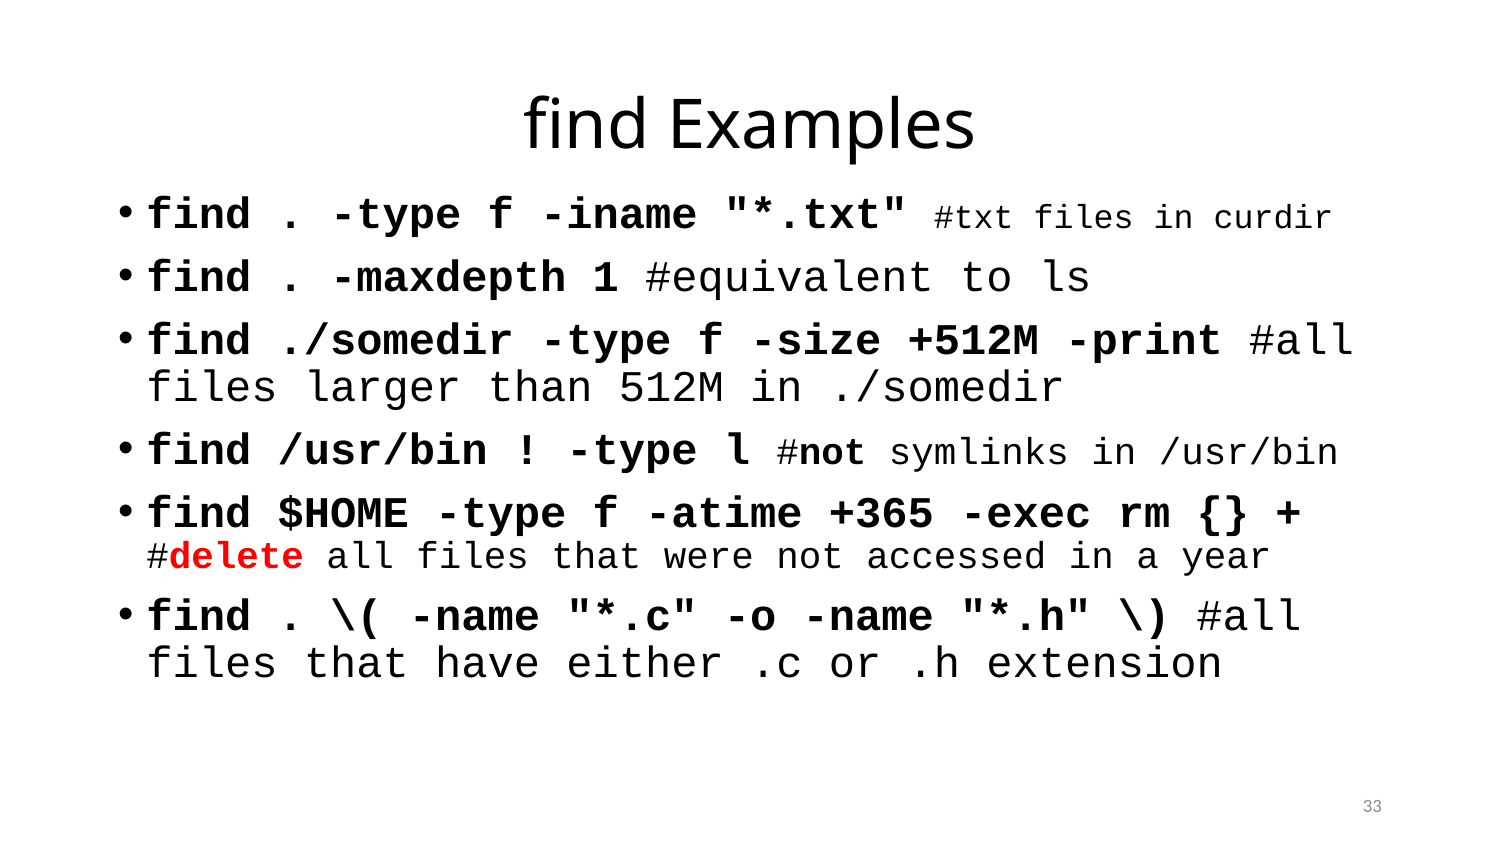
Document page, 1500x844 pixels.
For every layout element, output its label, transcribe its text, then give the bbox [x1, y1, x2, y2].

slide_number 33 [1059, 782, 1397, 827]
title find Examples [103, 44, 1397, 183]
list find . -type f -iname "*.txt" #txt files in curdir find . -maxdepth 1 #equivalent to ls find ./somedir -type f -size +512M -print #all files larger than 512M in ./somedir find /usr/bin ! -type l #not symlinks in /usr/bin find $HOME -type f -atime +365 -exec rm {} + #delete all files that were not accessed in a year find . \( -name "*.c" -o -name "*.h" \) #all files that have either .c or .h extension [103, 183, 1397, 760]
